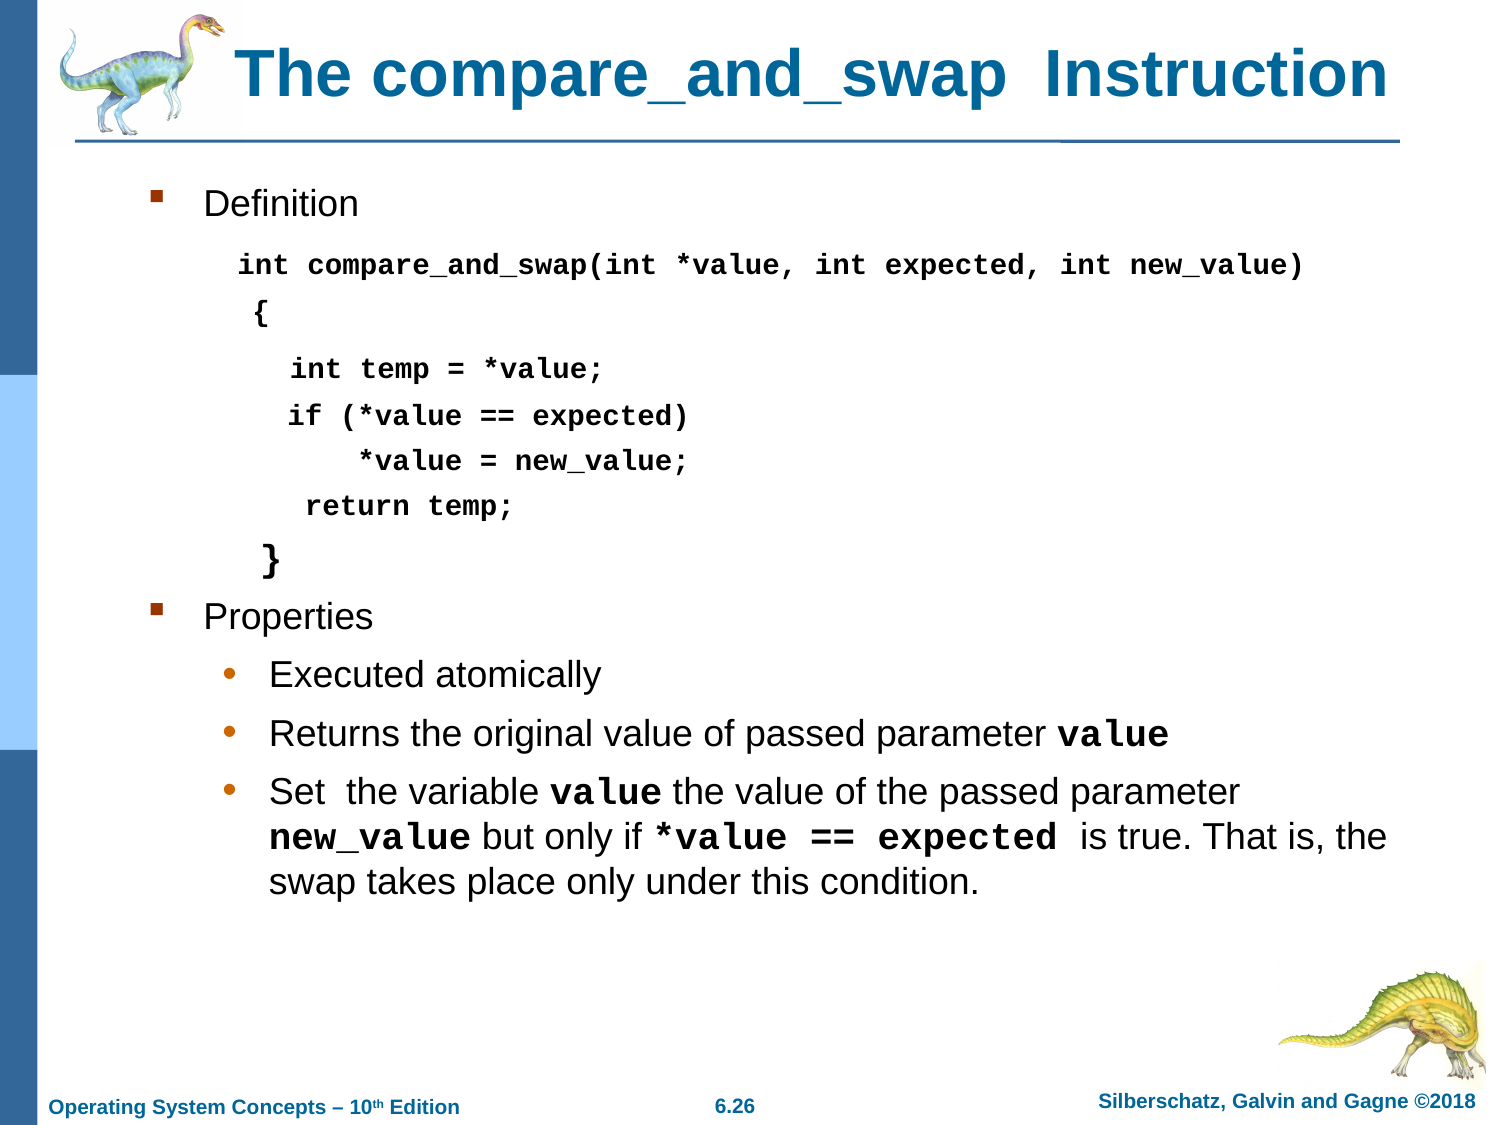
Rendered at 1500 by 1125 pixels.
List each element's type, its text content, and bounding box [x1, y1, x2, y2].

list Definition int compare_and_swap(int *value, int expected, int new_value) { int temp = *value; if (*value == expected) *value = new_value; return temp; } Properties Executed atomically Returns the original value of passed parameter value Set the variable value the value of the passed parameter new_value but only if *value == expected is true. That is, the swap takes place only under this condition. [132, 171, 1414, 609]
title The compare_and_swap Instruction [146, 23, 1497, 118]
picture [1275, 959, 1486, 1090]
picture [46, 0, 243, 149]
